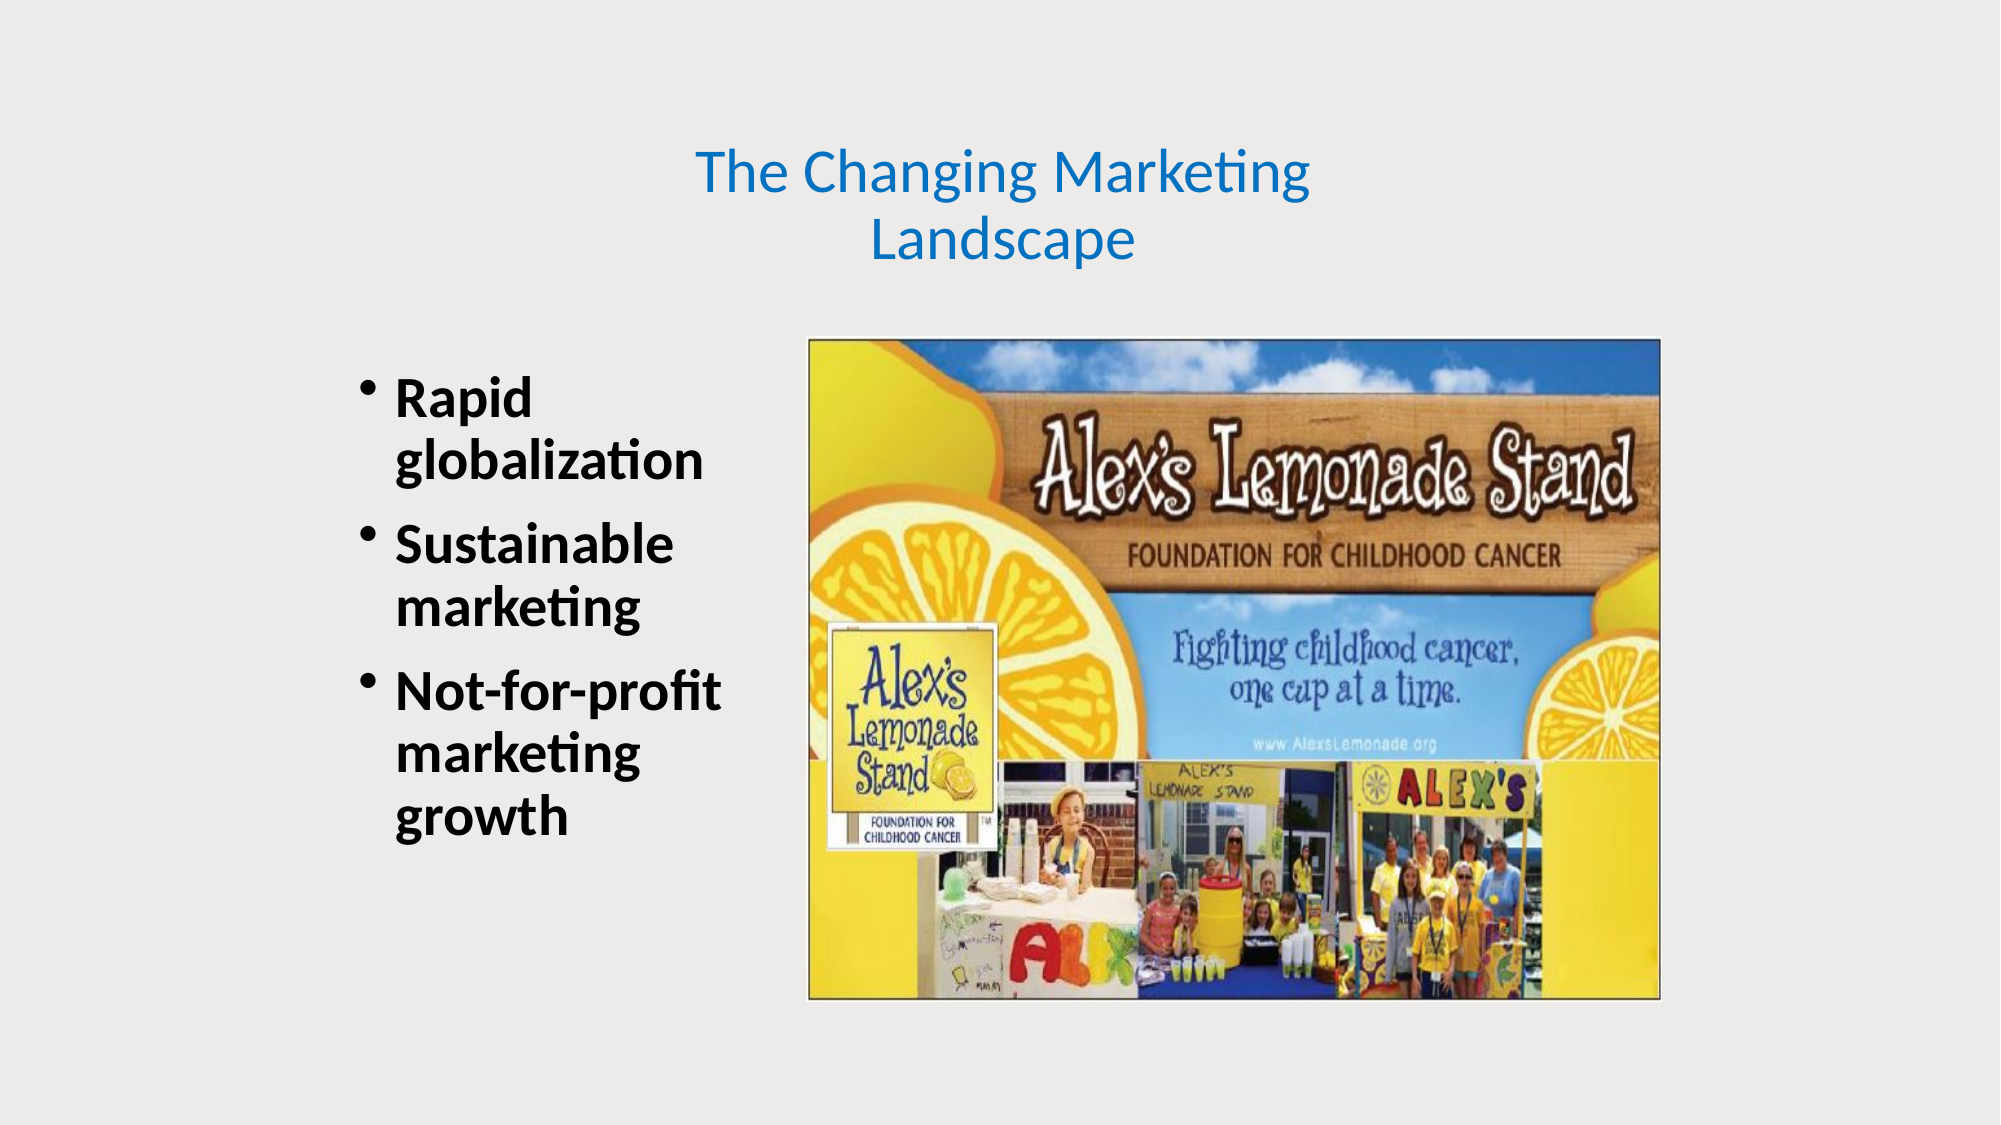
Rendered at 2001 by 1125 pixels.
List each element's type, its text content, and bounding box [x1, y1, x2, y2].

picture [806, 336, 1662, 1002]
title The Changing Marketing Landscape [593, 162, 1414, 225]
list Rapid globalization Sustainable marketing Not-for-profit marketing growth [343, 359, 807, 1019]
